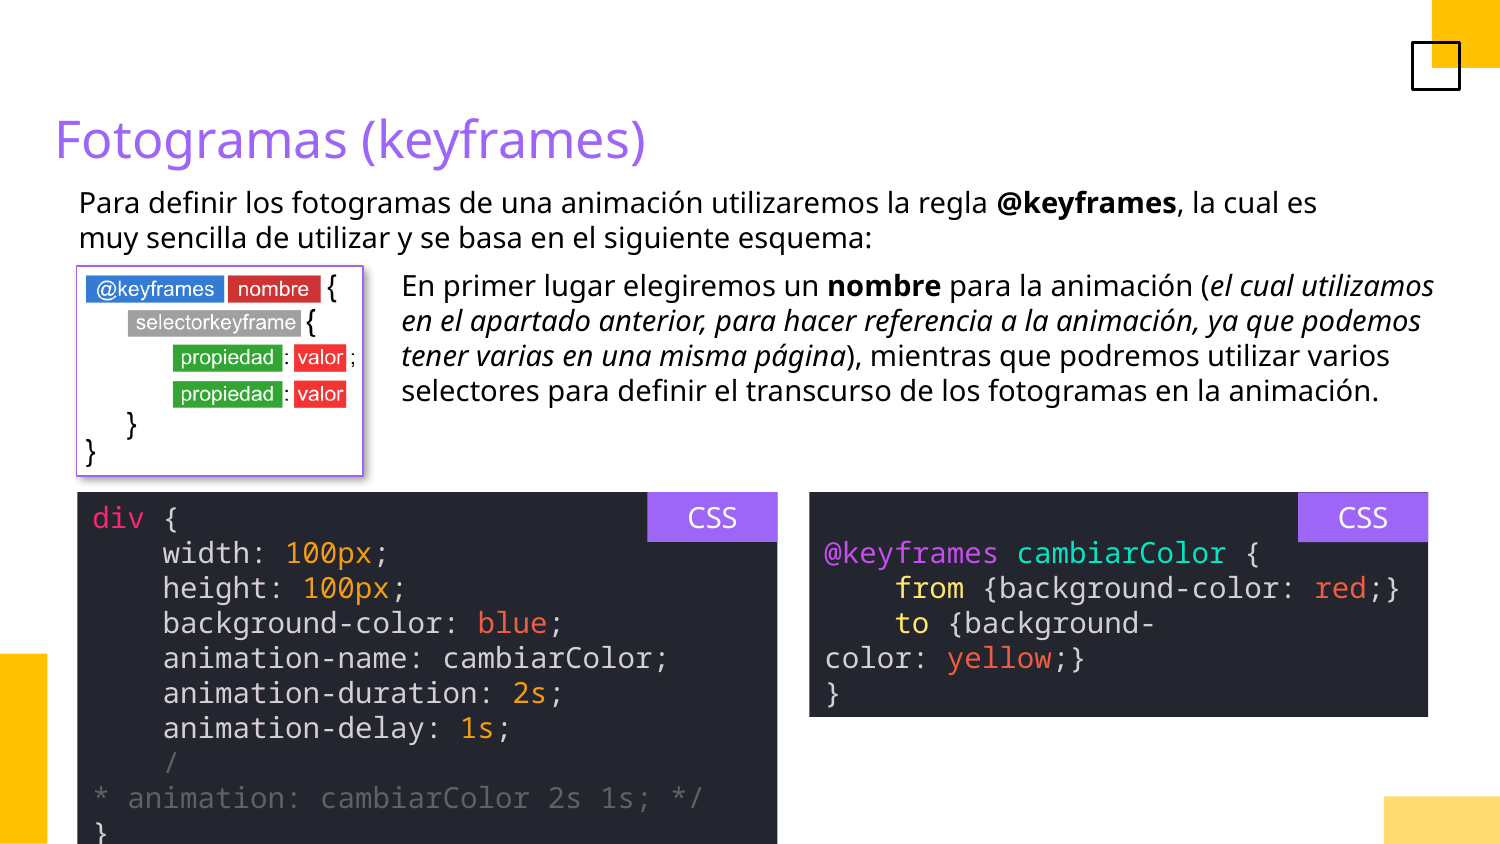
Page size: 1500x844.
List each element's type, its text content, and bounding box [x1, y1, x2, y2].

picture [77, 266, 363, 476]
text_box CSS [647, 492, 778, 542]
text_box CSS [1298, 492, 1429, 543]
text_box @keyframes cambiarColor { from {background-color: red;} to {background-color: yellow;} } [809, 492, 1429, 717]
text_box Para definir los fotogramas de una animación utilizaremos la regla @keyframes, la cual es muy sencilla de utilizar y se basa en el siguiente esquema: [44, 169, 1383, 267]
text_box div { width: 100px; height: 100px; background-color: blue; animation-name: cambiarColor; animation-duration: 2s; animation-delay: 1s; /* animation: cambiarColor 2s 1s; */ } [77, 492, 778, 844]
text_box Fotogramas (keyframes) [40, 91, 1460, 186]
text_box En primer lugar elegiremos un nombre para la animación (el cual utilizamos en el apartado anterior, para hacer referencia a la animación, ya que podemos tener varias en una misma página), mientras que podremos utilizar varios selectores para definir el transcurso de los fotogramas en la animación. [367, 252, 1460, 493]
